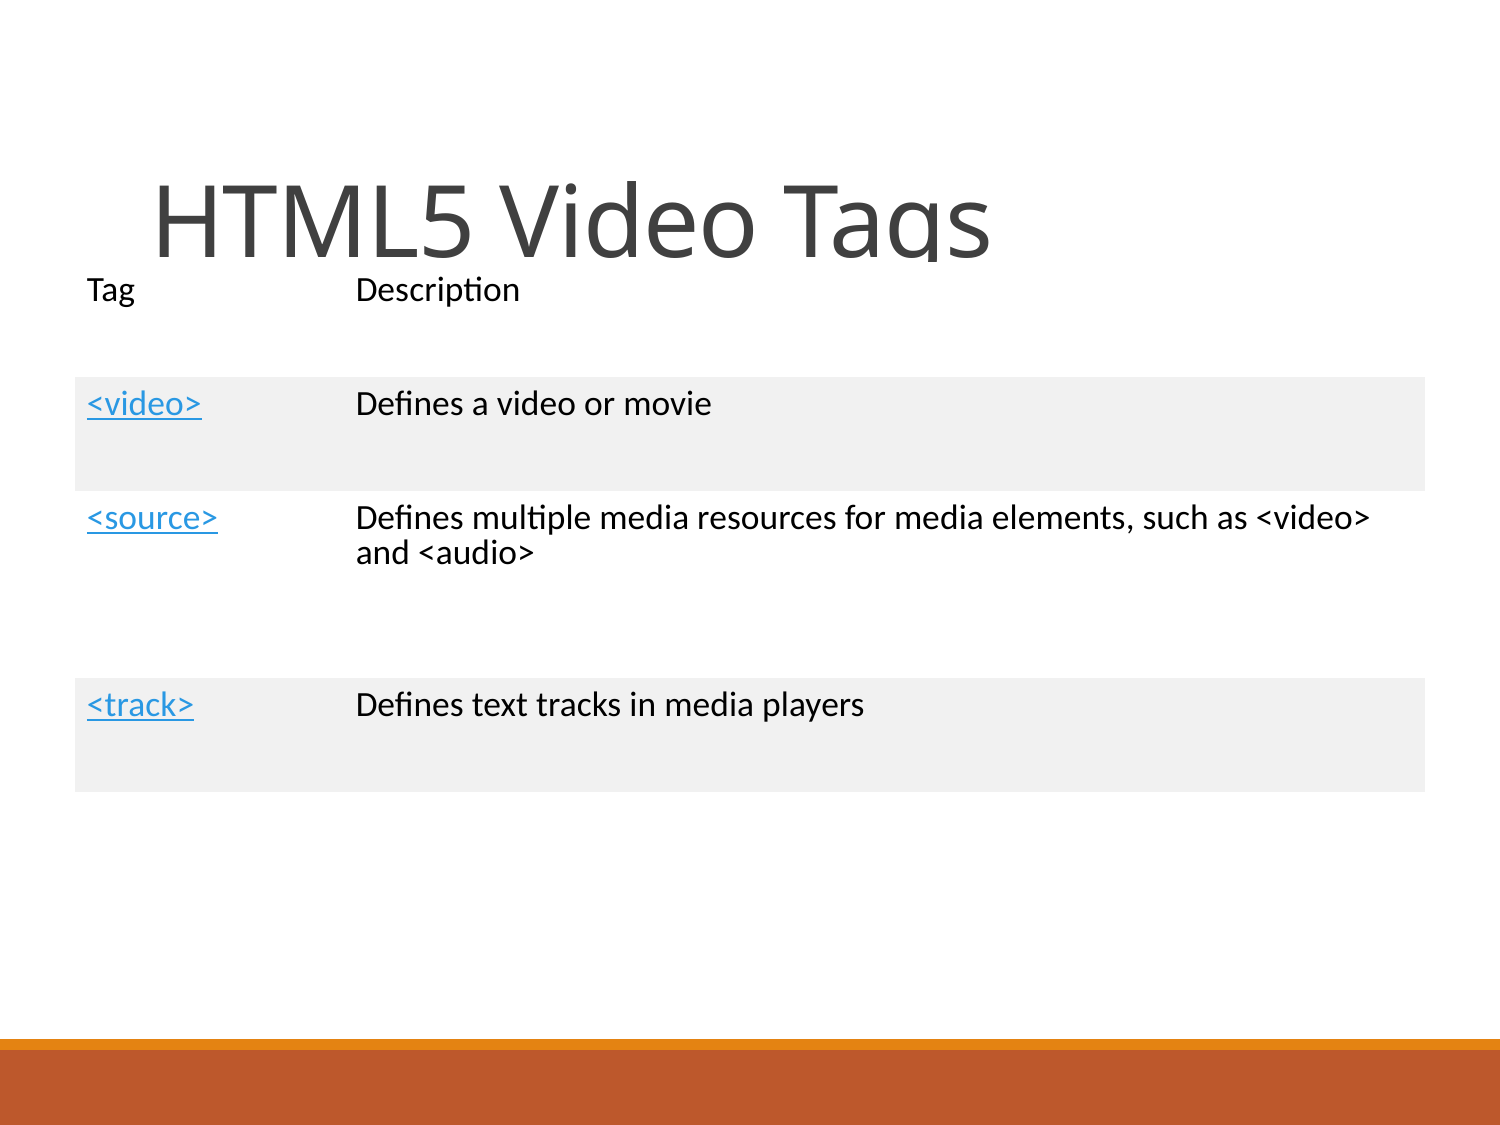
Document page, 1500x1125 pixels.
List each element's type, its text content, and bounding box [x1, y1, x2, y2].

title HTML5 Video Tags [135, 47, 1373, 262]
table_cell Defines multiple media resources for media elements, such as <video> and <audio> [344, 491, 1425, 678]
table_cell Defines a video or movie [344, 377, 1425, 491]
table_cell <source> [75, 491, 344, 678]
table_cell <track> [75, 678, 344, 792]
table_header Description [344, 262, 1425, 377]
table_cell Defines text tracks in media players [344, 678, 1425, 792]
table_header Tag [75, 262, 344, 377]
table_cell <video> [75, 377, 344, 491]
